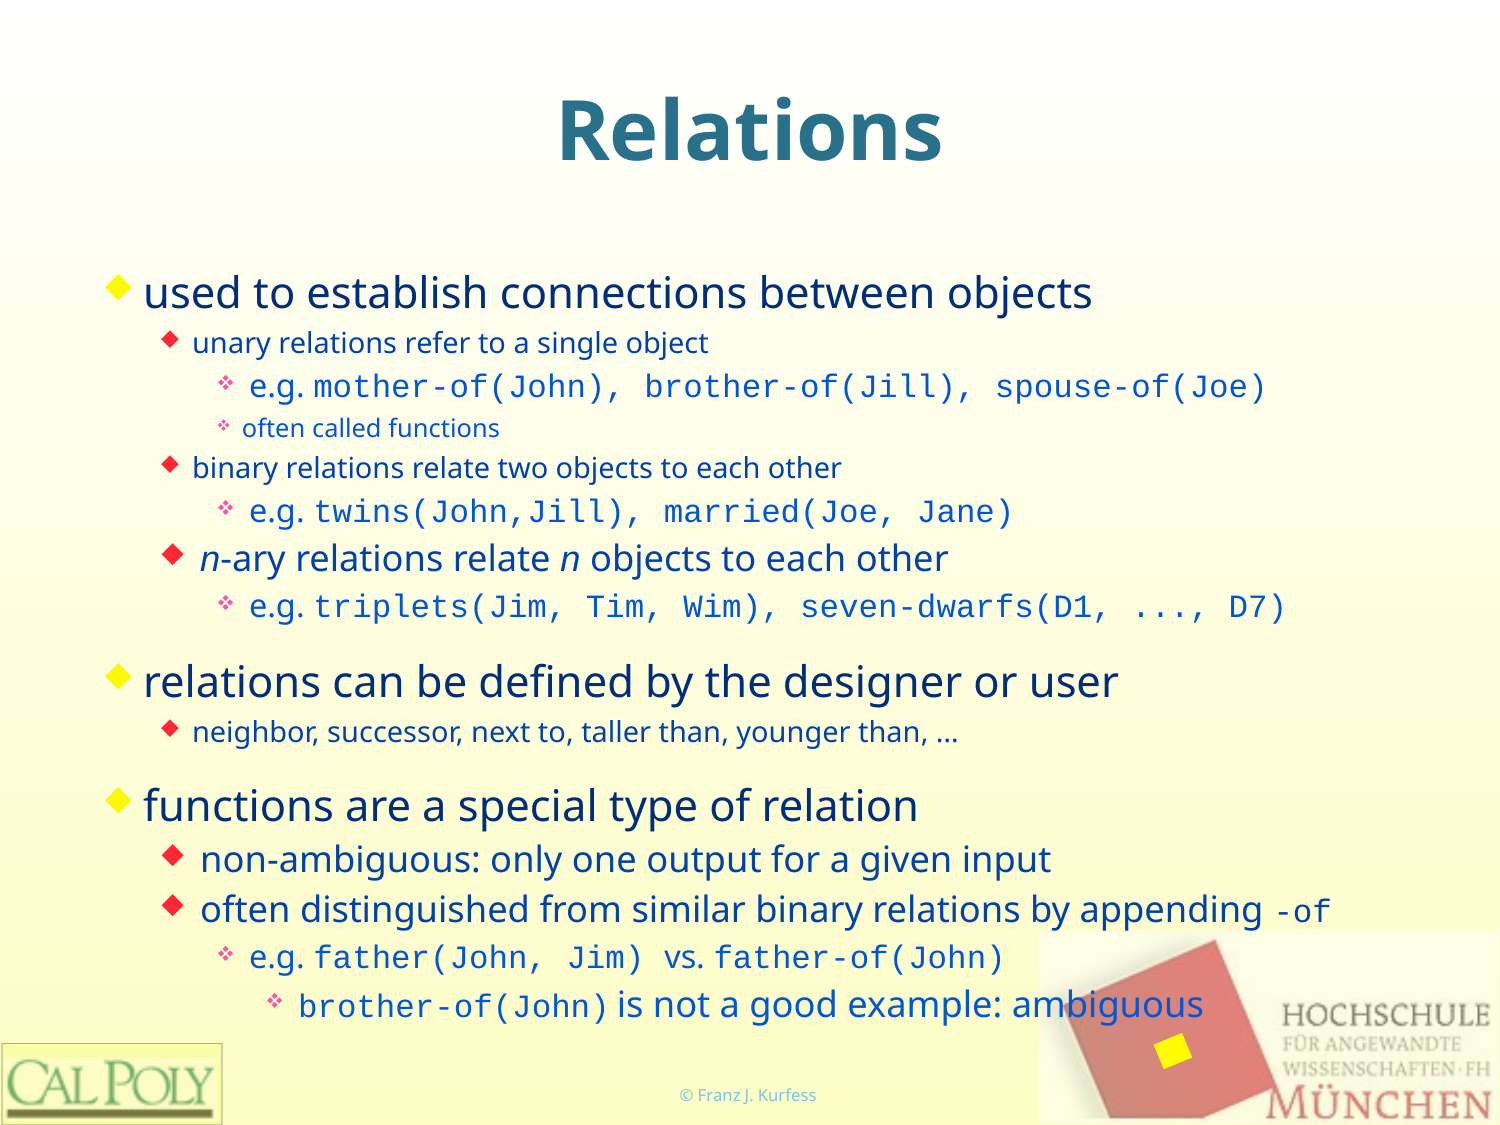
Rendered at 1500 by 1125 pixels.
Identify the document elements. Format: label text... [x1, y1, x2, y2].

title Relations [90, 0, 1410, 255]
list used to establish connections between objects unary relations refer to a single object e.g. mother-of(John), brother-of(Jill), spouse-of(Joe) often called functions binary relations relate two objects to each other e.g. twins(John,Jill), married(Joe, Jane) n-ary relations relate n objects to each other e.g. triplets(Jim, Tim, Wim), seven-dwarfs(D1, ..., D7) relations can be defined by the designer or user neighbor, successor, next to, taller than, younger than, … functions are a special type of relation non-ambiguous: only one output for a given input often distinguished from similar binary relations by appending -of e.g. father(John, Jim) vs. father-of(John) brother-of(John) is not a good example: ambiguous [90, 264, 1410, 1049]
slide_number [1153, 1032, 1193, 1070]
